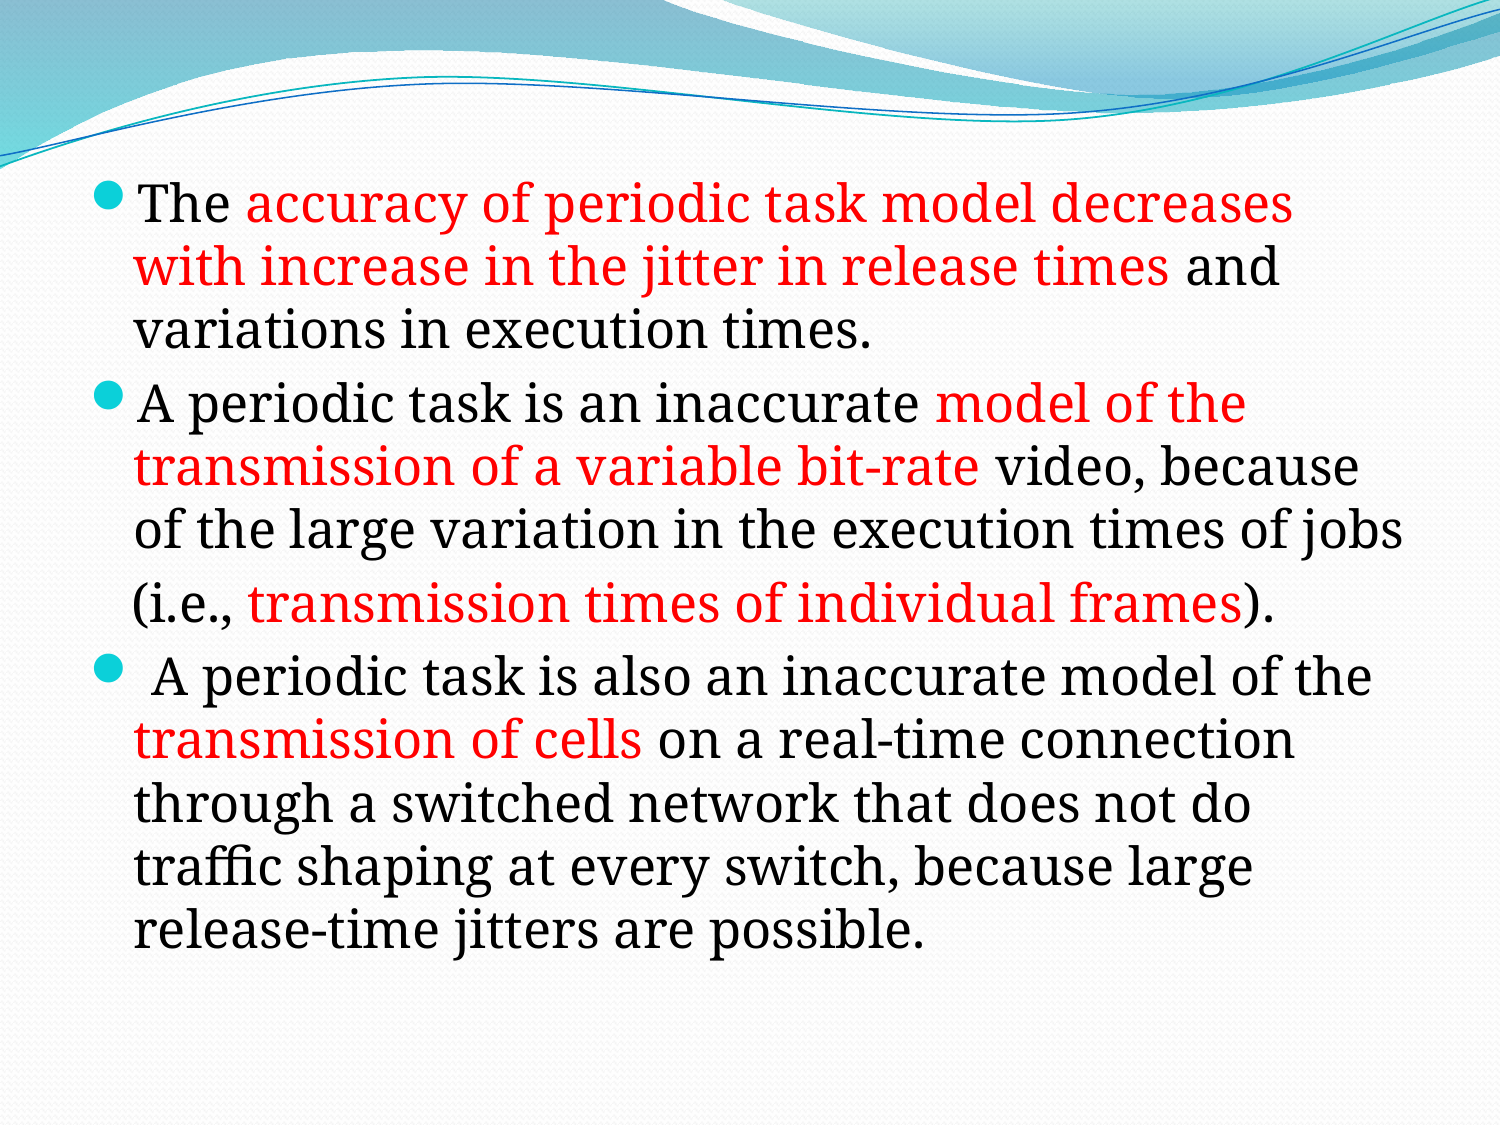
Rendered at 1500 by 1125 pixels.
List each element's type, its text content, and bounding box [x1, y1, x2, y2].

list The accuracy of periodic task model decreases with increase in the jitter in release times and variations in execution times. A periodic task is an inaccurate model of the transmission of a variable bit-rate video, because of the large variation in the execution times of jobs (i.e., transmission times of individual frames). A periodic task is also an inaccurate model of the transmission of cells on a real-time connection through a switched network that does not do traffic shaping at every switch, because large release-time jitters are possible. [75, 162, 1425, 1038]
